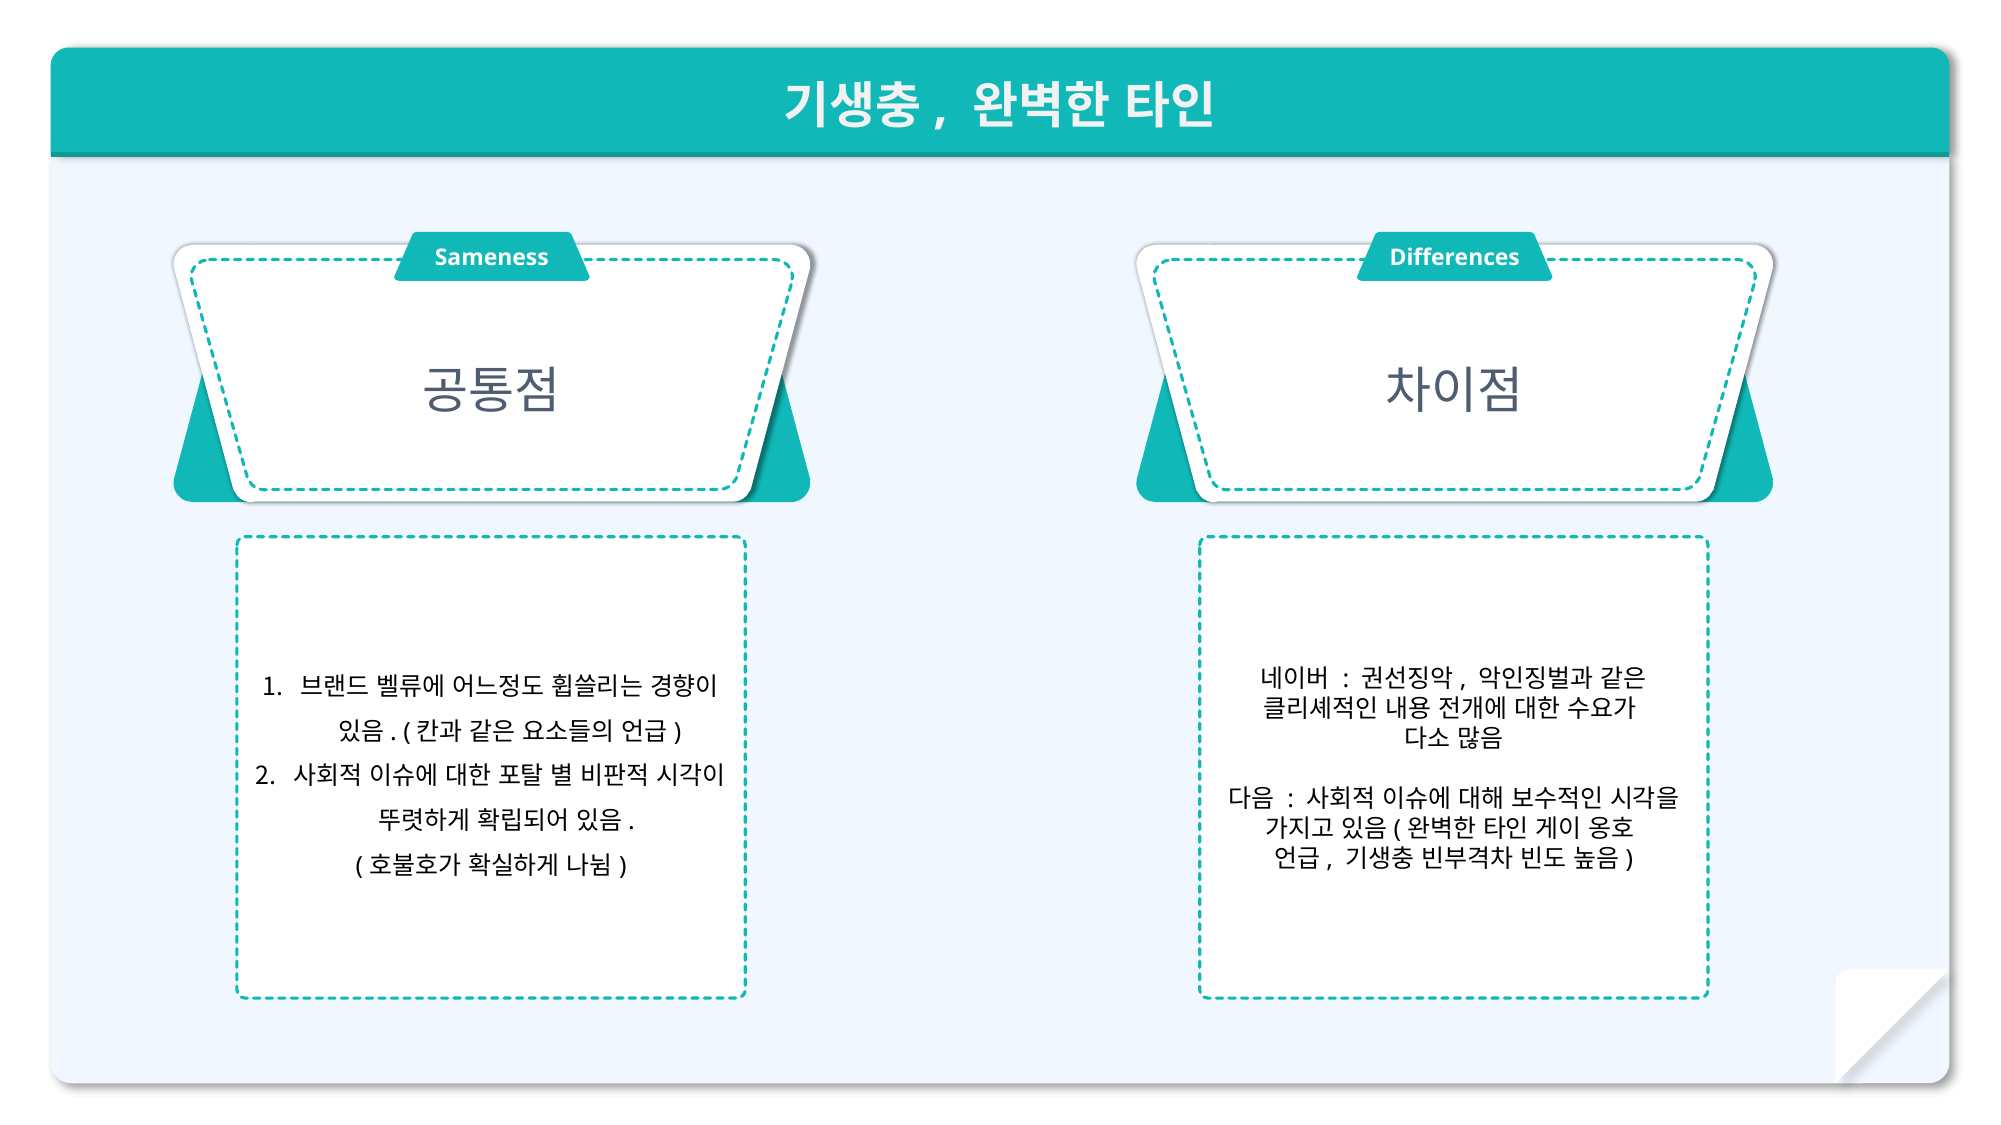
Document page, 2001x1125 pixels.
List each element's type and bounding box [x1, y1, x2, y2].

text_box [50, 47, 1950, 1084]
